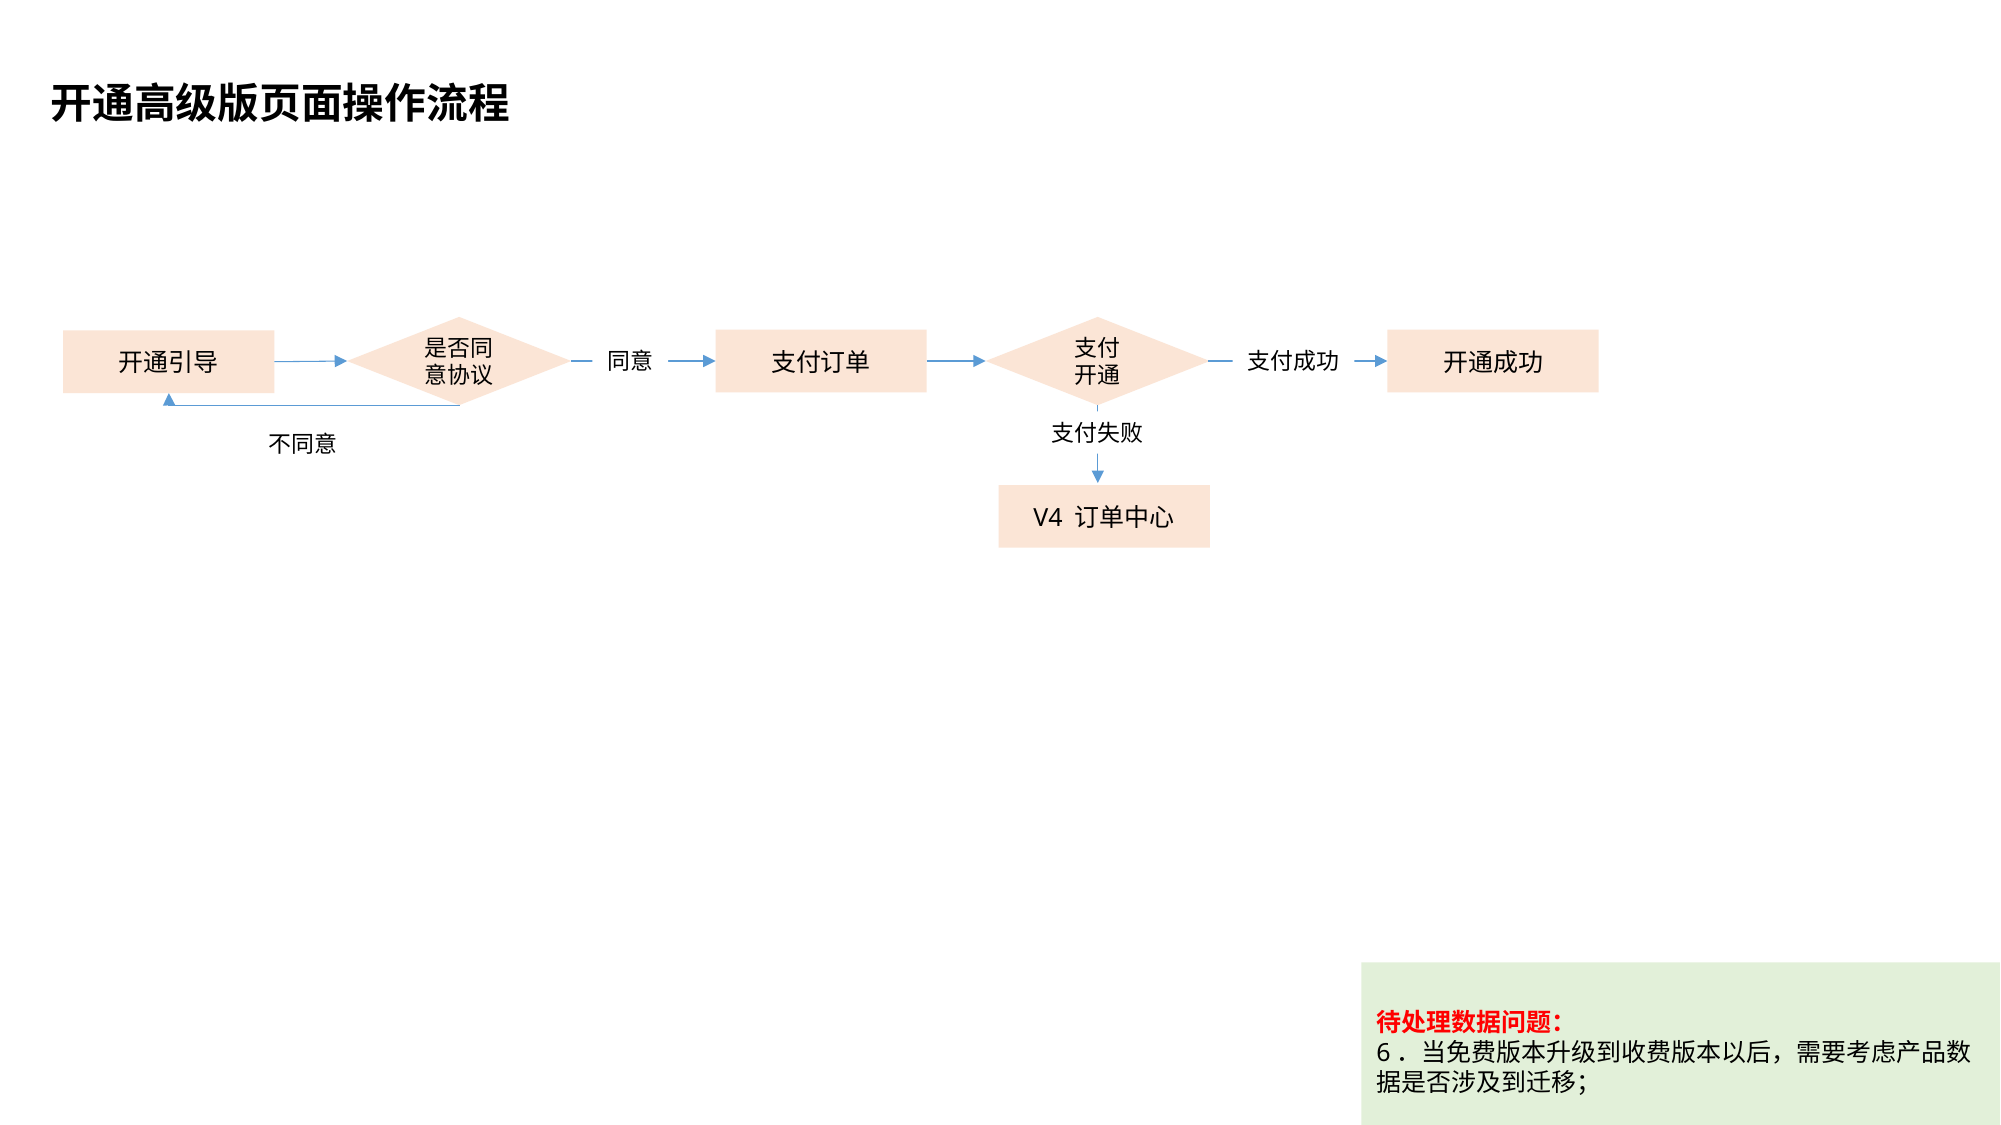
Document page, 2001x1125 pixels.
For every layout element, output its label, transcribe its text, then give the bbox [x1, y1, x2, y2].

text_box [307, 253, 321, 545]
text_box 支付成功 [1232, 339, 1355, 360]
text_box 开通引导 [62, 329, 275, 394]
text_box 是否同意协议 [346, 315, 572, 406]
text_box 支付成功 [1232, 362, 1355, 382]
text_box 支付 开通 [985, 315, 1211, 407]
text_box 同意 [592, 362, 669, 382]
text_box 支付订单 [714, 329, 928, 393]
text_box 开通成功 [1386, 329, 1600, 393]
text_box 待处理数据问题： 6．当免费版本升级到收费版本以后，需要考虑产品数据是否涉及到迁移； [1360, 961, 2000, 1125]
text_box 支付失败 [1098, 411, 1159, 454]
text_box V4 订单中心 [998, 484, 1211, 549]
text_box 开通高级版页面操作流程 [35, 69, 525, 135]
text_box 不同意 [253, 422, 307, 465]
text_box 同意 [592, 339, 669, 360]
text_box 支付失败 [1036, 411, 1097, 454]
text_box 不同意 [321, 422, 353, 465]
